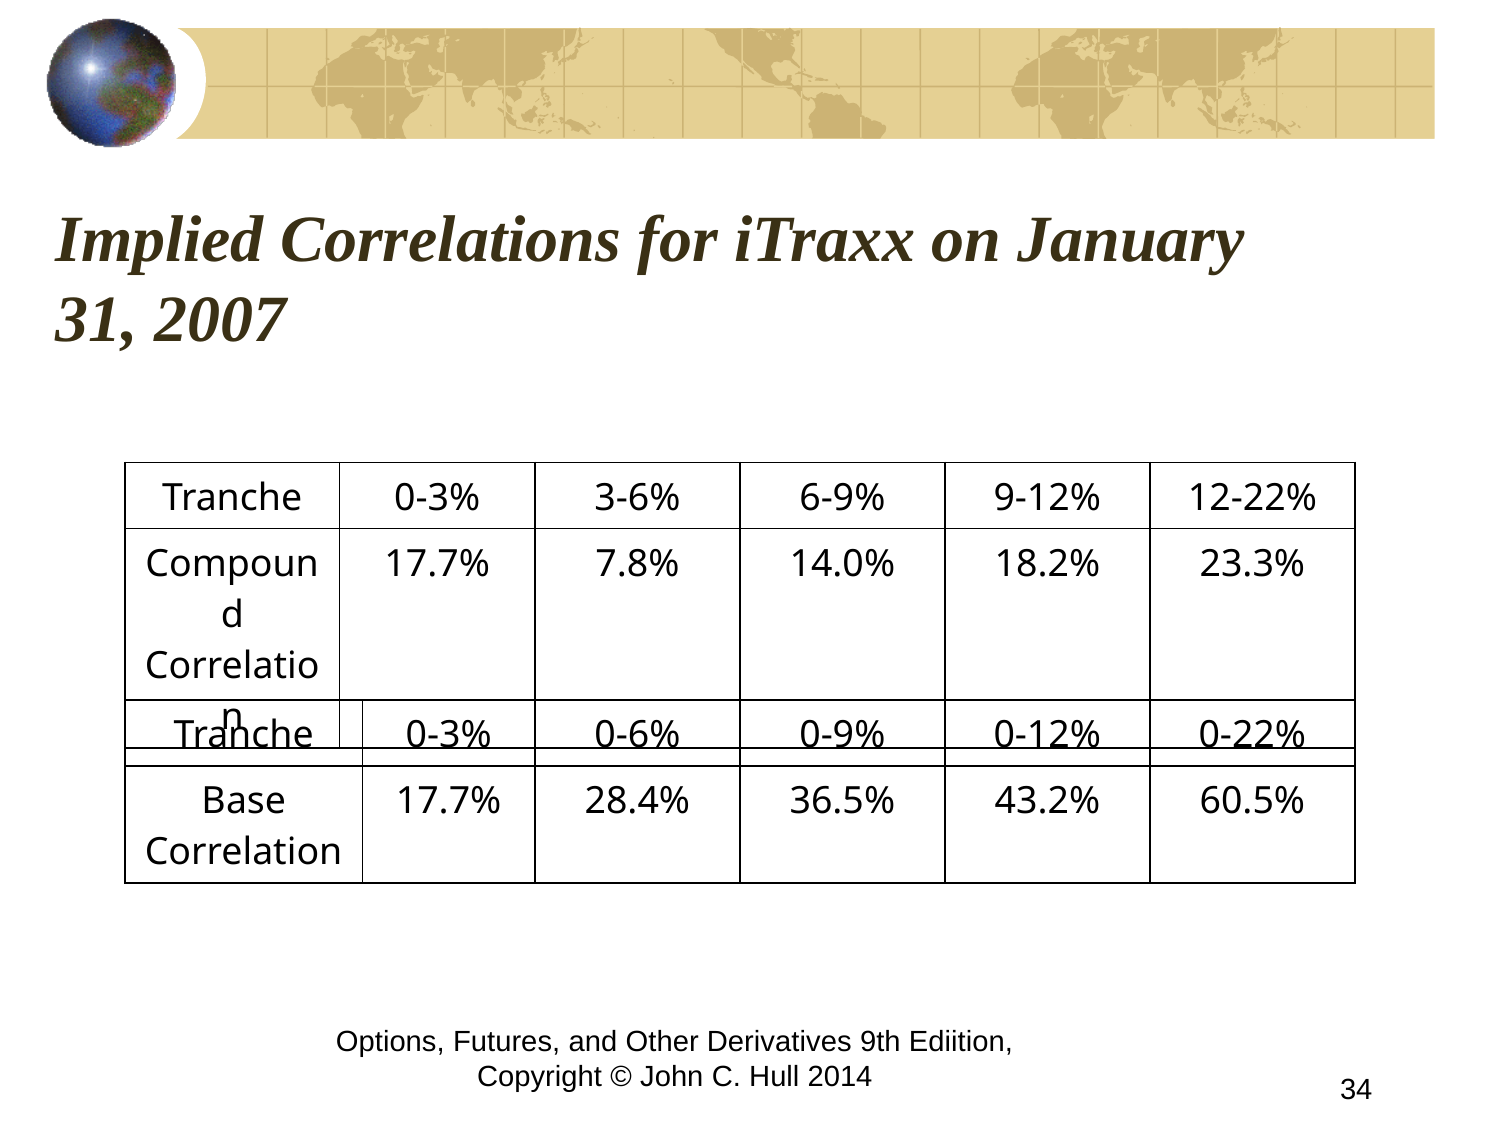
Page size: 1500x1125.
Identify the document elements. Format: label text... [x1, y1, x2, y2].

table_header 9-12% [946, 463, 1149, 528]
table_header 12-22% [1151, 463, 1354, 528]
table_cell Compound Correlation [126, 529, 339, 699]
picture [42, 14, 190, 151]
table_cell 14.0% [741, 529, 944, 699]
table_header Tranche [126, 463, 339, 528]
table_cell 7.8% [536, 529, 739, 699]
table_header 3-6% [536, 463, 739, 528]
title Implied Correlations for iTraxx on January 31, 2007 [40, 187, 1316, 363]
table_header 0-9% [741, 701, 944, 765]
table_header 0-22% [1151, 701, 1354, 765]
table_header 0-3% [363, 701, 534, 765]
table_cell 18.2% [946, 529, 1149, 699]
table_cell 17.7% [340, 529, 534, 699]
footer Options, Futures, and Other Derivatives 9th Ediition, Copyright © John C. Hull 2014 [262, 1024, 1088, 1101]
table_cell 36.5% [741, 767, 944, 882]
table_cell 43.2% [946, 767, 1149, 882]
table_cell 23.3% [1151, 529, 1354, 699]
table_header 0-12% [946, 701, 1149, 765]
table_cell 60.5% [1151, 767, 1354, 882]
table_header 0-6% [536, 701, 739, 765]
table_header Tranche [126, 701, 362, 765]
table_header 6-9% [741, 463, 944, 528]
table_cell 28.4% [536, 767, 739, 882]
table_cell 17.7% [363, 767, 534, 882]
slide_number 34 [1074, 1037, 1388, 1113]
table_header 0-3% [340, 463, 534, 528]
table_cell Base Correlation [126, 767, 362, 882]
